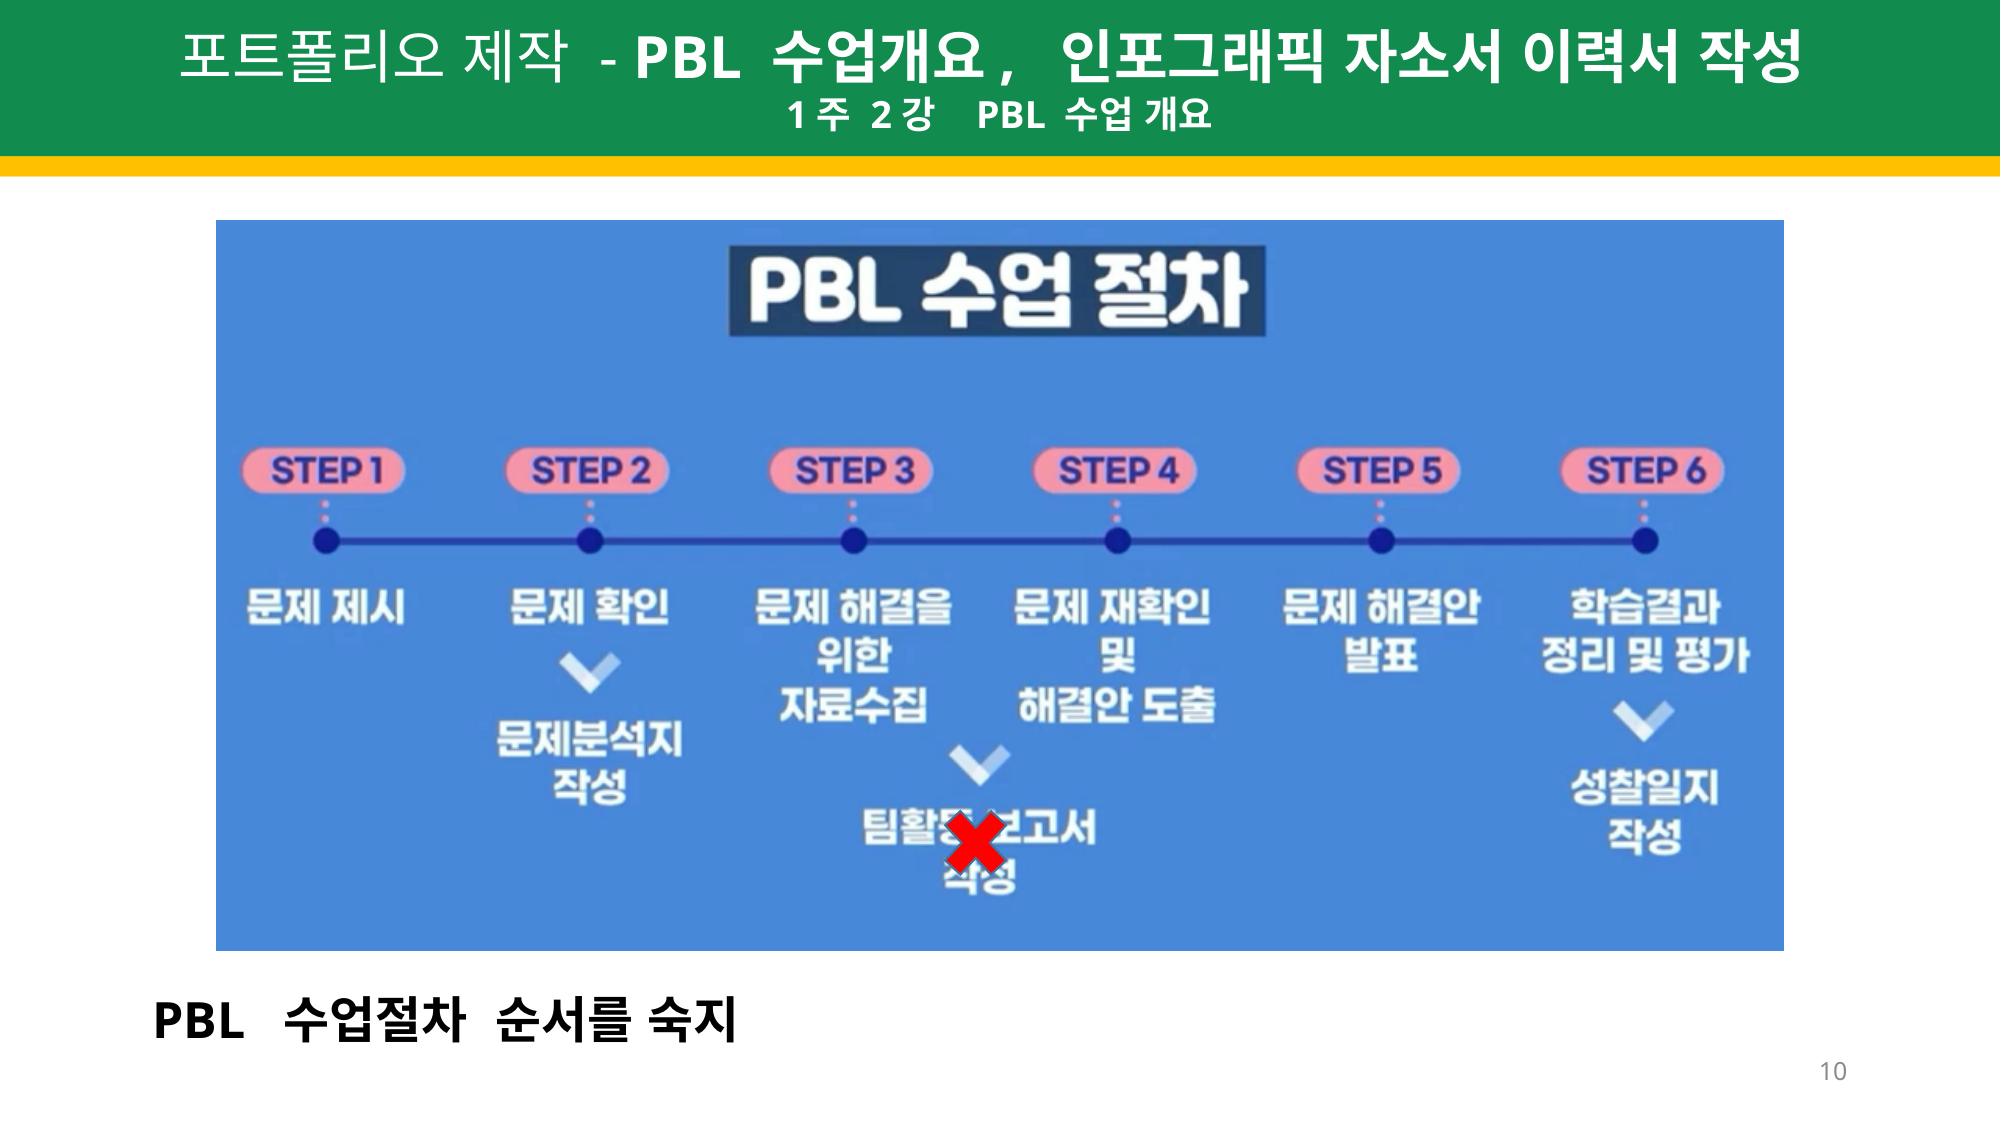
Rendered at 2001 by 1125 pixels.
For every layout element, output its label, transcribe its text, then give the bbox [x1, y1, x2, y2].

text_box PBL 수업절차 순서를 숙지 [137, 981, 1826, 1102]
slide_number 10 [1412, 1042, 1863, 1103]
text_box 포트폴리오 제작 - PBL 수업개요, 인포그래픽 자소서 이력서 작성 1주 2강 PBL 수업 개요 [0, 0, 2000, 157]
picture [216, 220, 1784, 951]
